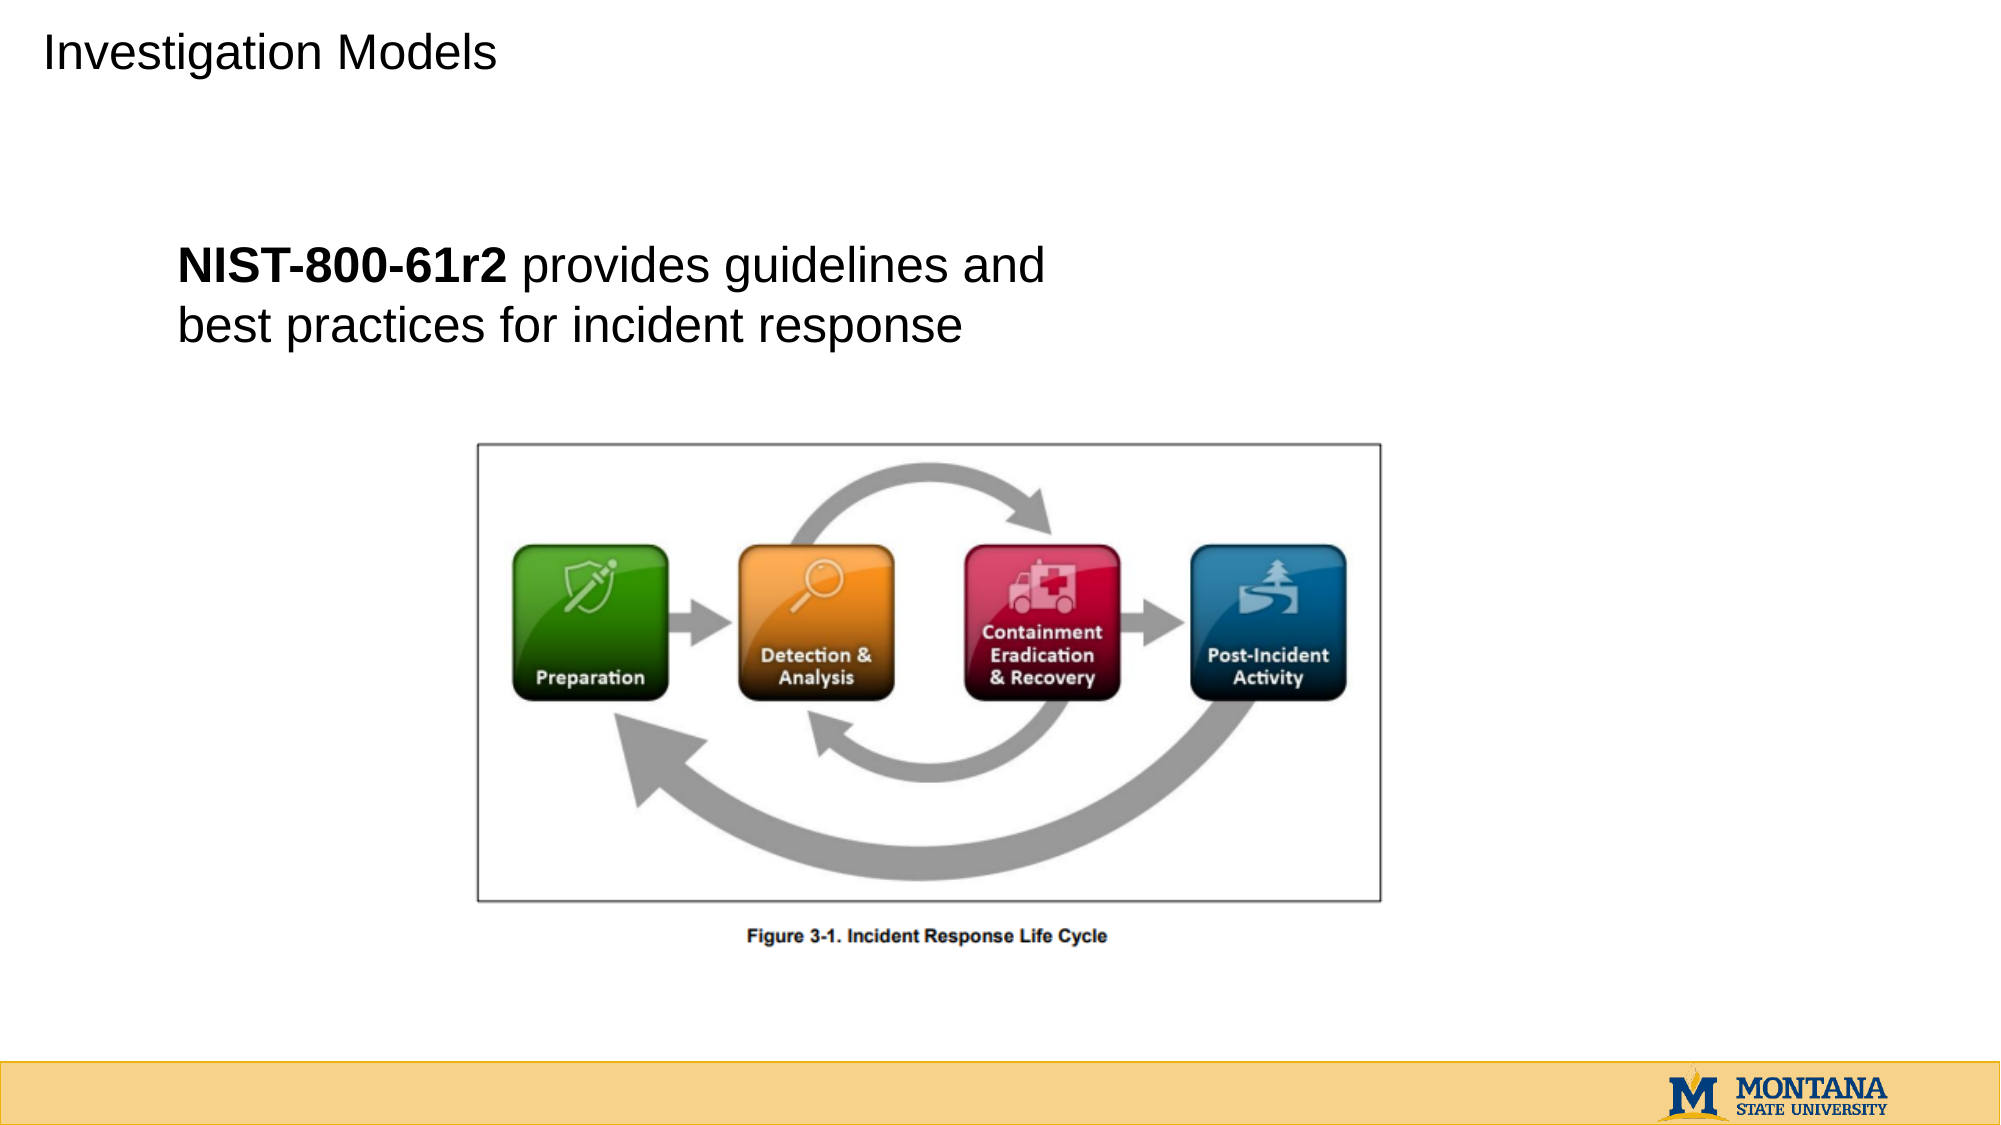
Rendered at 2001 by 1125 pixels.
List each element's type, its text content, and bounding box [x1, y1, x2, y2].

text_box Investigation Models [27, 12, 514, 88]
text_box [1885, 1060, 2000, 1125]
picture [1656, 1062, 1888, 1123]
text_box NIST-800-61r2 provides guidelines and best practices for incident response [162, 224, 1150, 360]
picture [462, 437, 1398, 952]
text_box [0, 1060, 1658, 1125]
